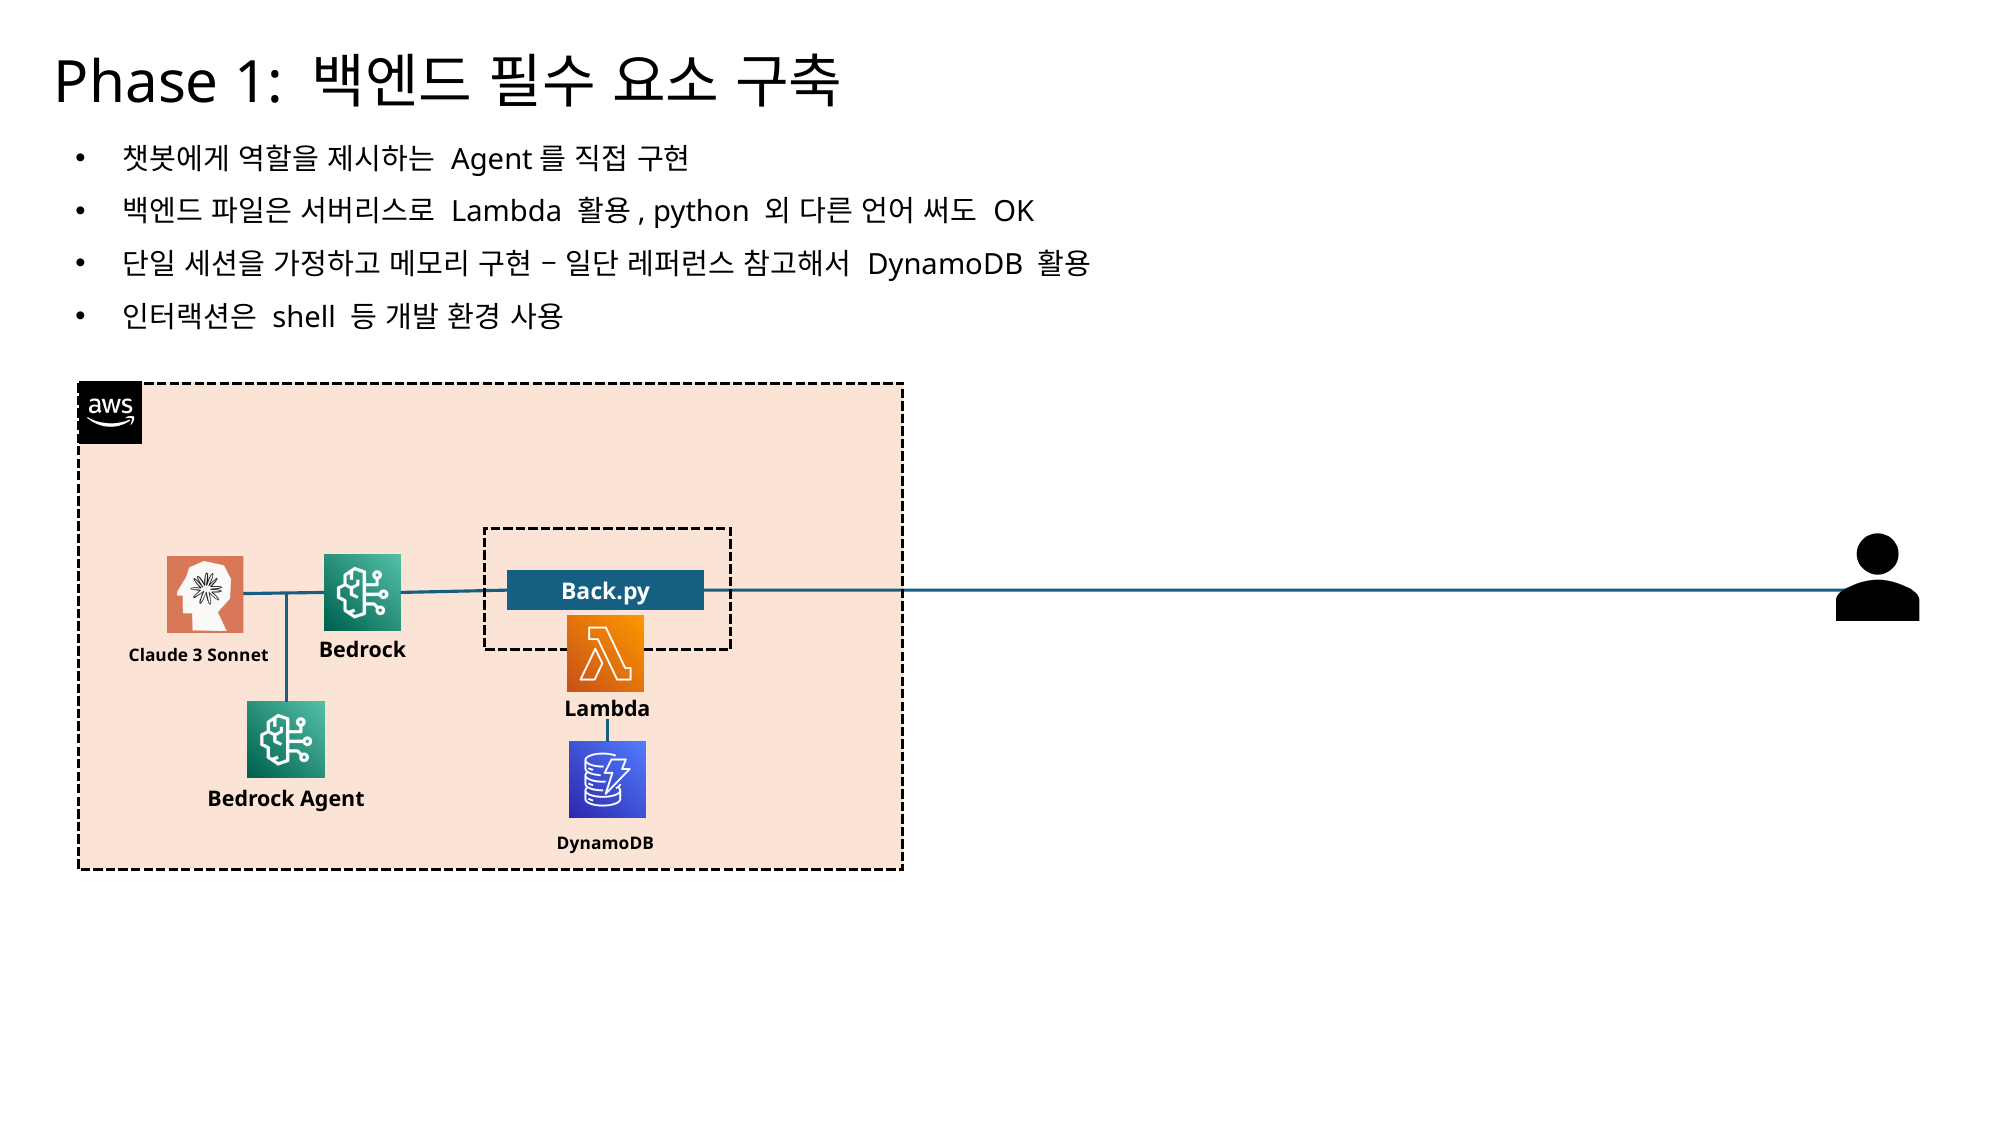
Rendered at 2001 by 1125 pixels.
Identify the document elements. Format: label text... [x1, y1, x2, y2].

picture [247, 700, 325, 779]
text_box Back.py [505, 568, 706, 612]
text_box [244, 591, 325, 595]
picture [567, 614, 644, 692]
picture [166, 555, 244, 634]
text_box [77, 382, 904, 871]
picture [79, 381, 143, 445]
picture [568, 741, 647, 819]
picture [1815, 514, 1941, 640]
title Phase 1: 백엔드 필수 요소 구축 [38, 43, 1764, 124]
text_box 챗봇에게 역할을 제시하는 Agent를 직접 구현 백엔드 파일은 서버리스로 Lambda 활용, python 외 다른 언어 써도 OK 단일 세션을 가정하고 메모리 구현 – 일단 레퍼런스 참고해서 DynamoDB 활용 인터랙션은 shell 등 개발 환경 사용 [60, 114, 1940, 365]
picture [323, 553, 402, 632]
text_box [400, 589, 508, 593]
